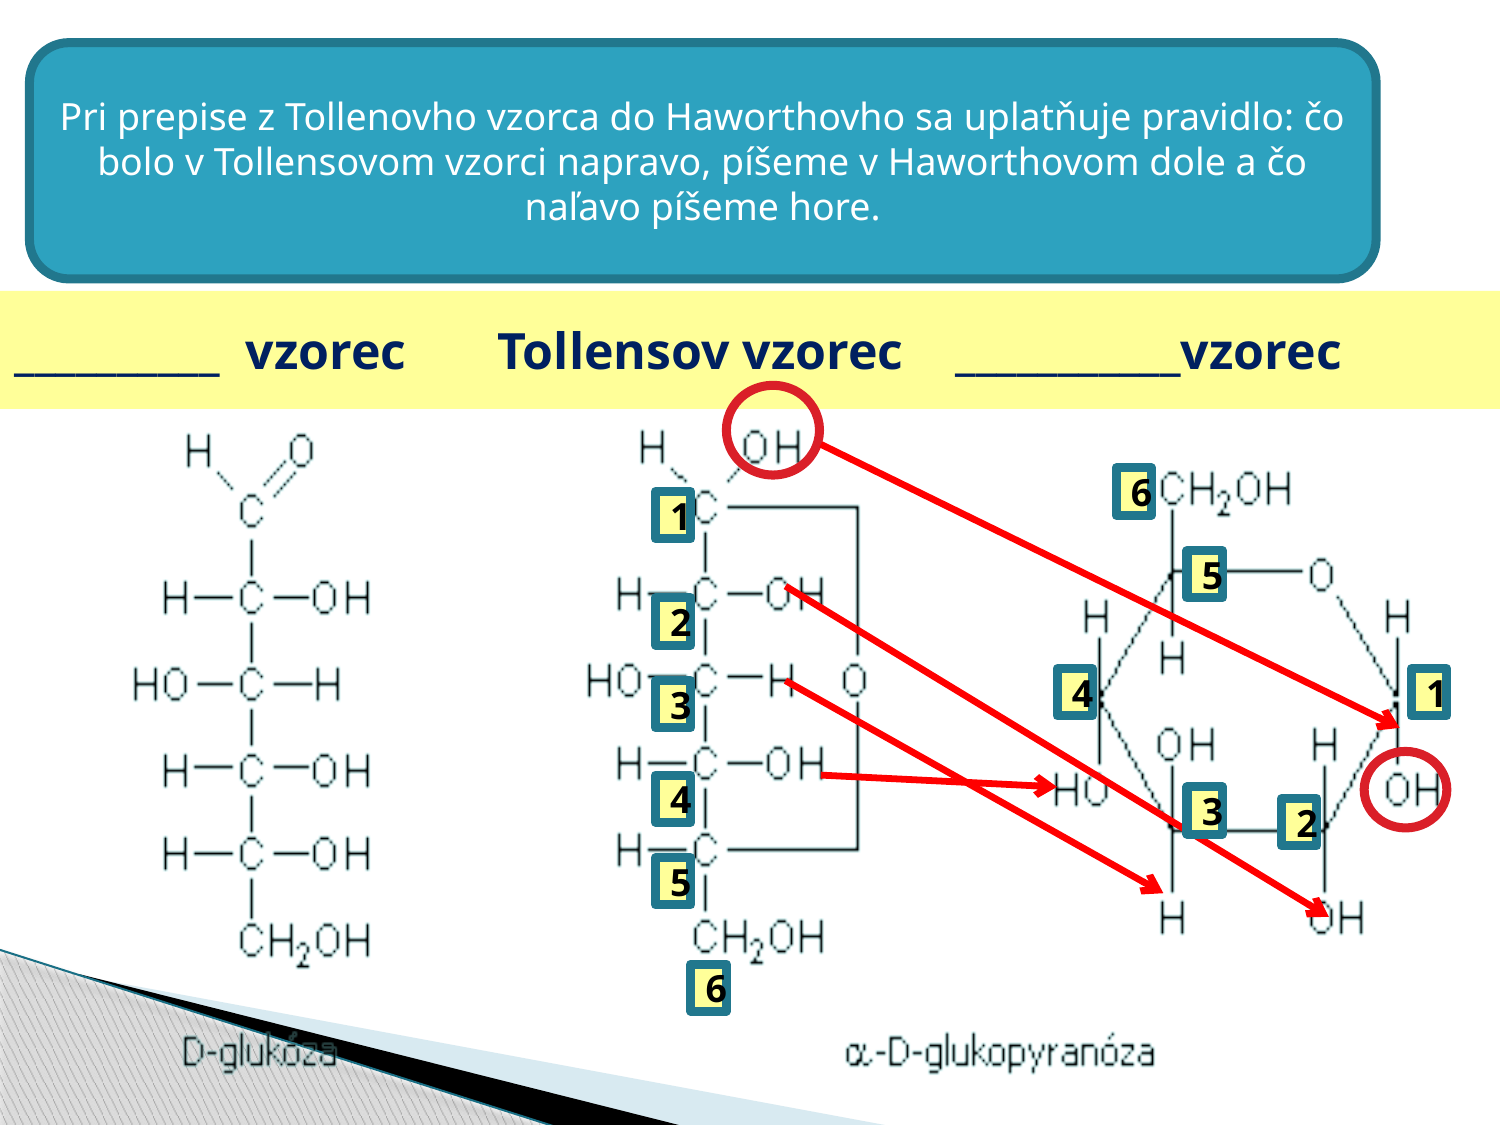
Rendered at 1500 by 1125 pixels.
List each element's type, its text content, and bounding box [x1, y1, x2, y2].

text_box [785, 585, 1330, 918]
text_box Pri prepise z Tollenovho vzorca do Haworthovho sa uplatňuje pravidlo: čo bolo v Tollensovom vzorci napravo, píšeme v Haworthovom dole a čo naľavo píšeme hore. [24, 38, 1381, 284]
text_box [729, 380, 817, 405]
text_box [820, 444, 1400, 729]
picture [111, 405, 1460, 1095]
title __________ vzorec Tollensov vzorec ___________vzorec [0, 290, 1500, 409]
